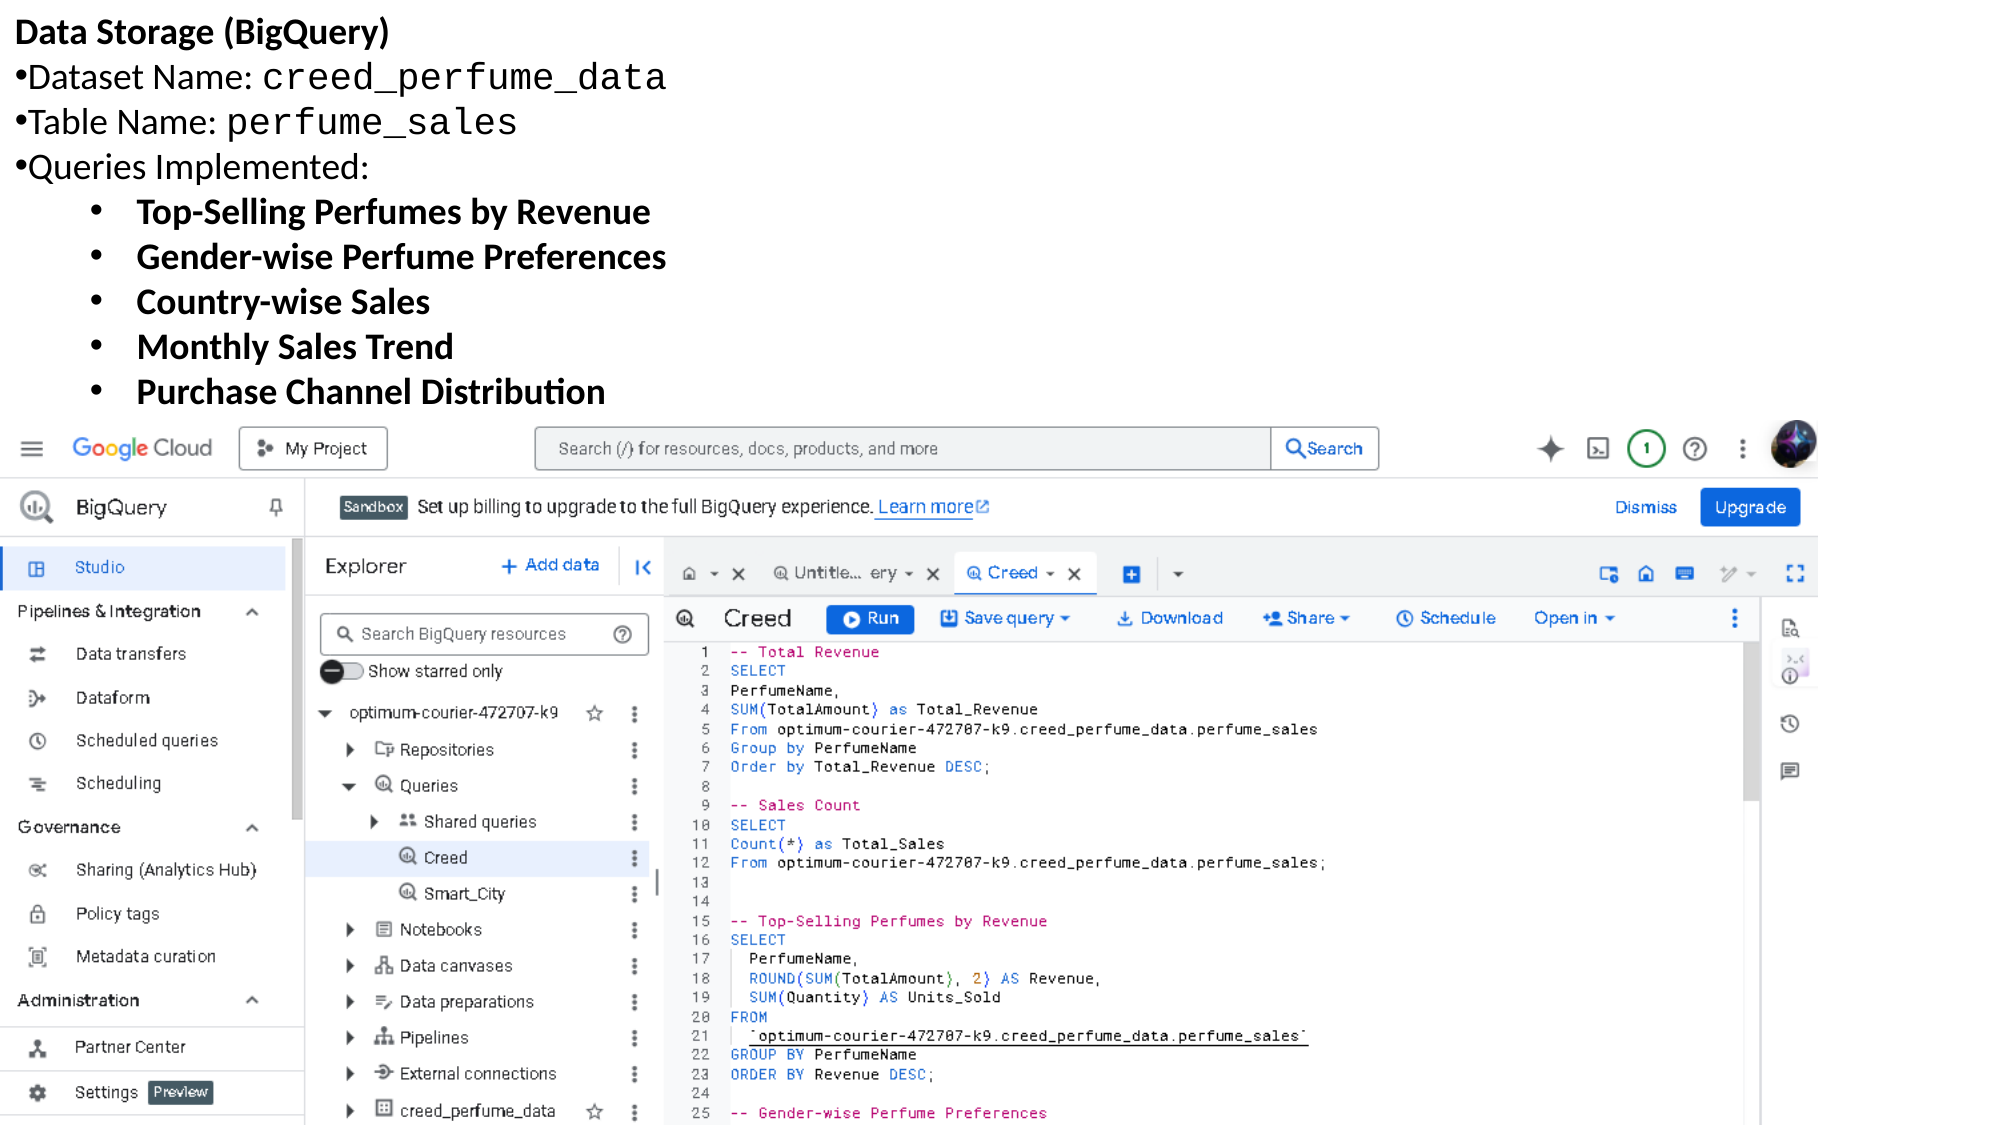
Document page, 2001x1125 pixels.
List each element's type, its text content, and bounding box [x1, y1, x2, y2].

text_box Data Storage (BigQuery) Dataset Name: creed_perfume_data Table Name: perfume_sales Queries Implemented: Top-Selling Perfumes by Revenue Gender-wise Perfume Preferences Country-wise Sales Monthly Sales Trend Purchase Channel Distribution [0, 0, 1000, 420]
picture [0, 420, 1818, 1125]
